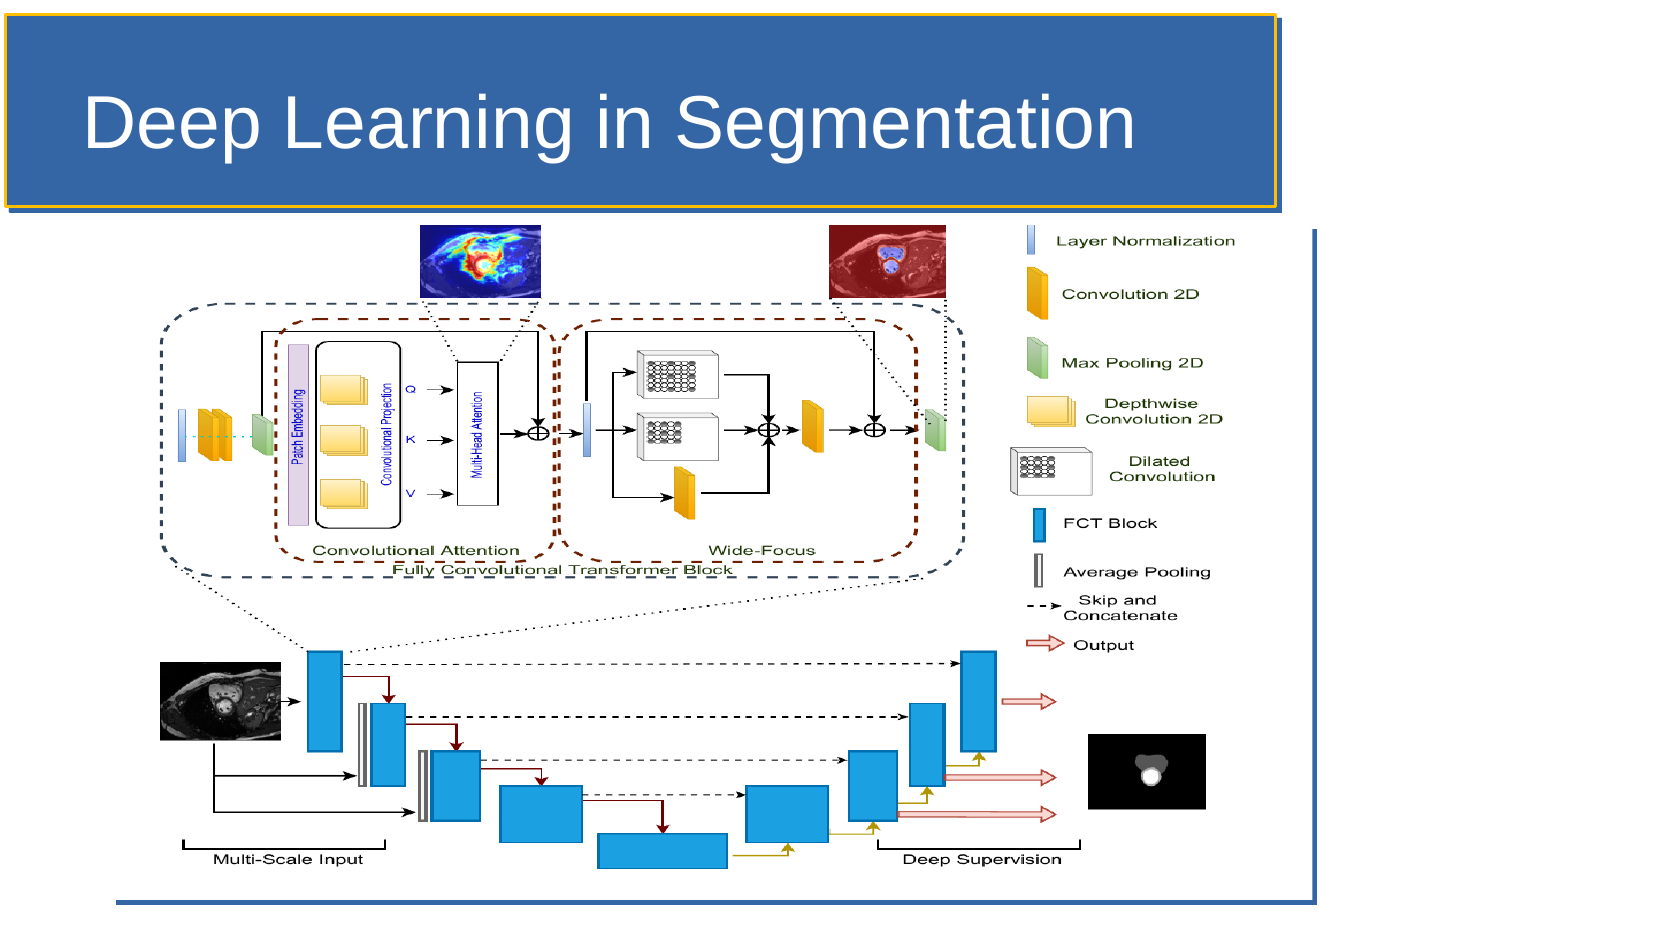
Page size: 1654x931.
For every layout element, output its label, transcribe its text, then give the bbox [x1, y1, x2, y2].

text_box Deep Learning in Segmentation [82, 44, 1235, 192]
picture [112, 224, 1313, 901]
